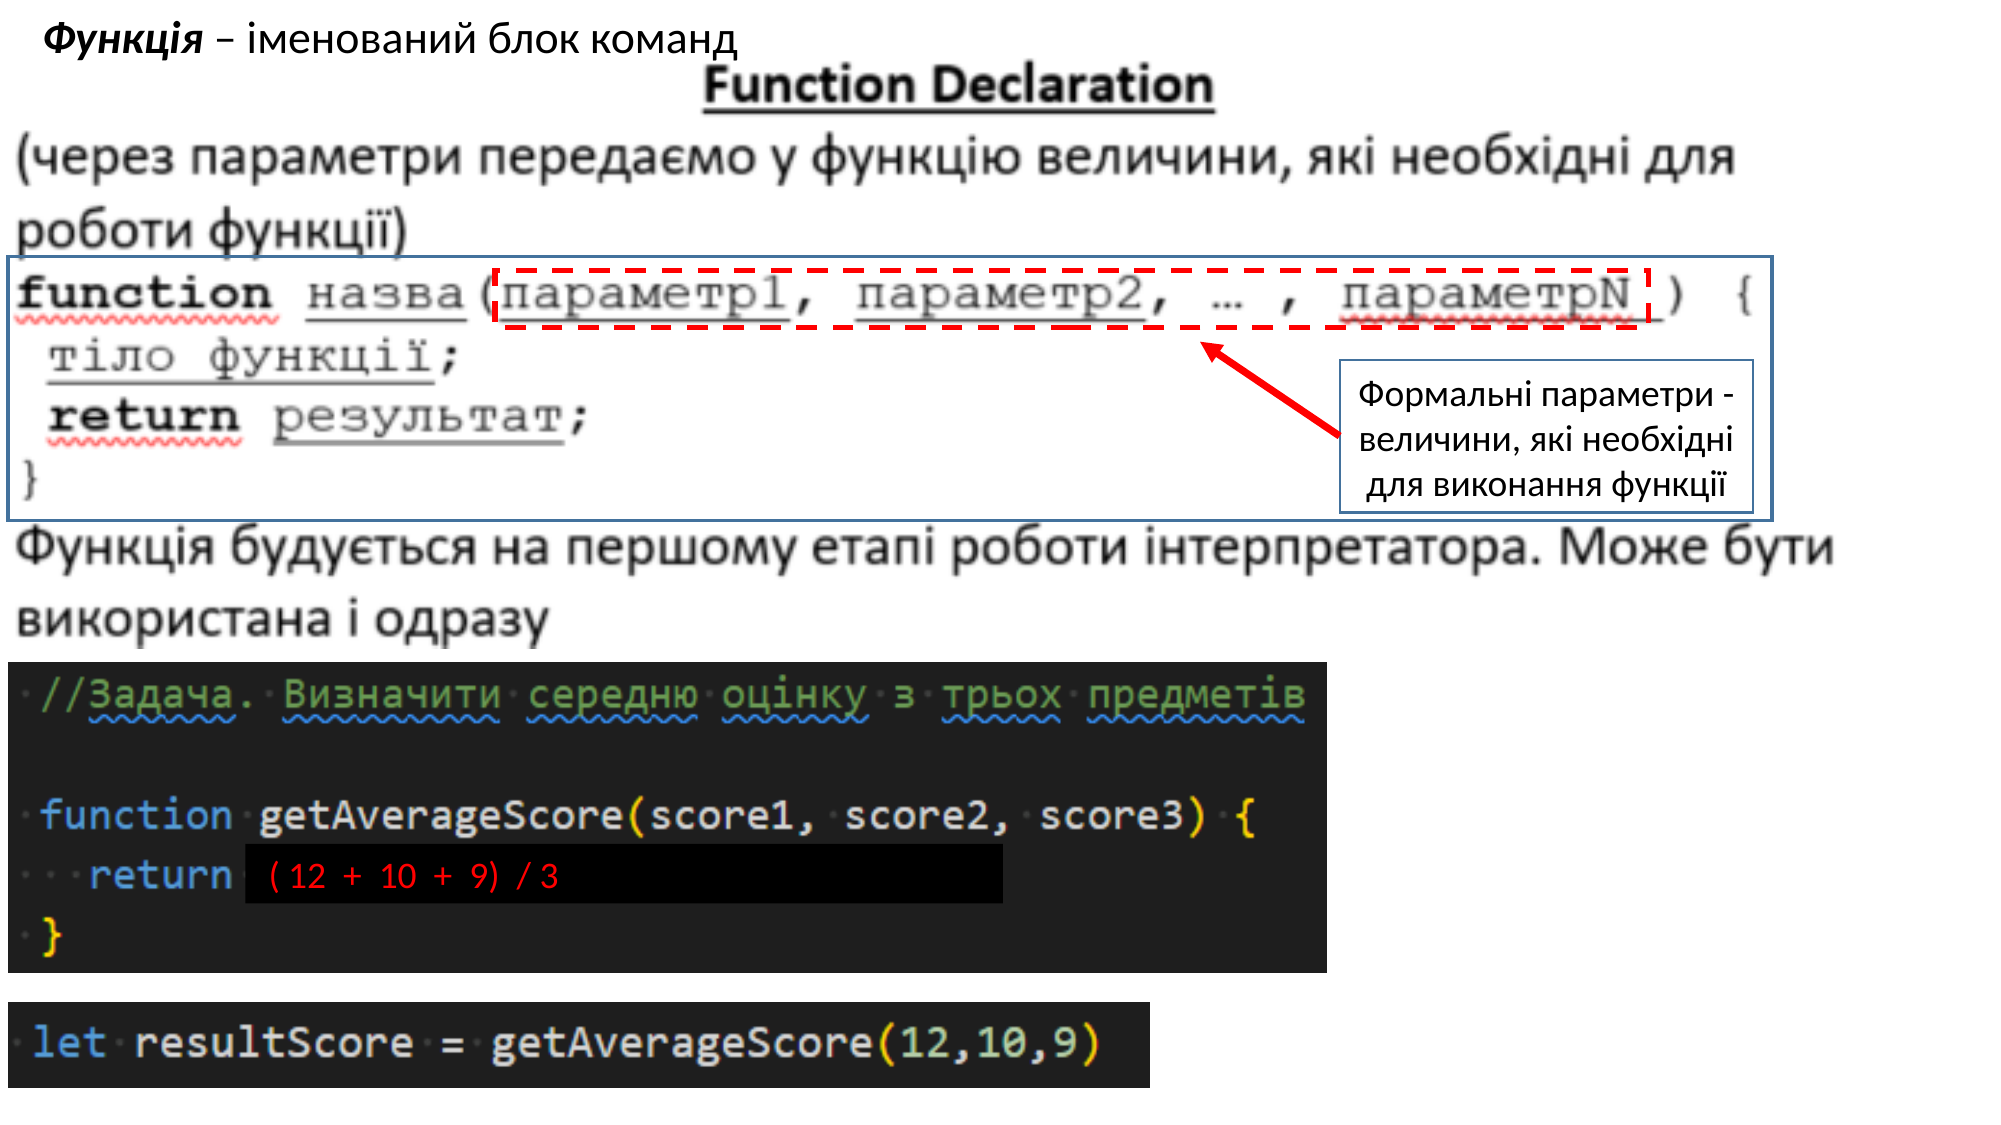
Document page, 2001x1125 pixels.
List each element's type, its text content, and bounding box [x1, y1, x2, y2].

picture [0, 54, 1845, 649]
picture [8, 662, 1327, 973]
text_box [1199, 341, 1340, 437]
text_box Функція – іменований блок команд [27, 0, 754, 54]
picture [8, 1002, 1150, 1088]
